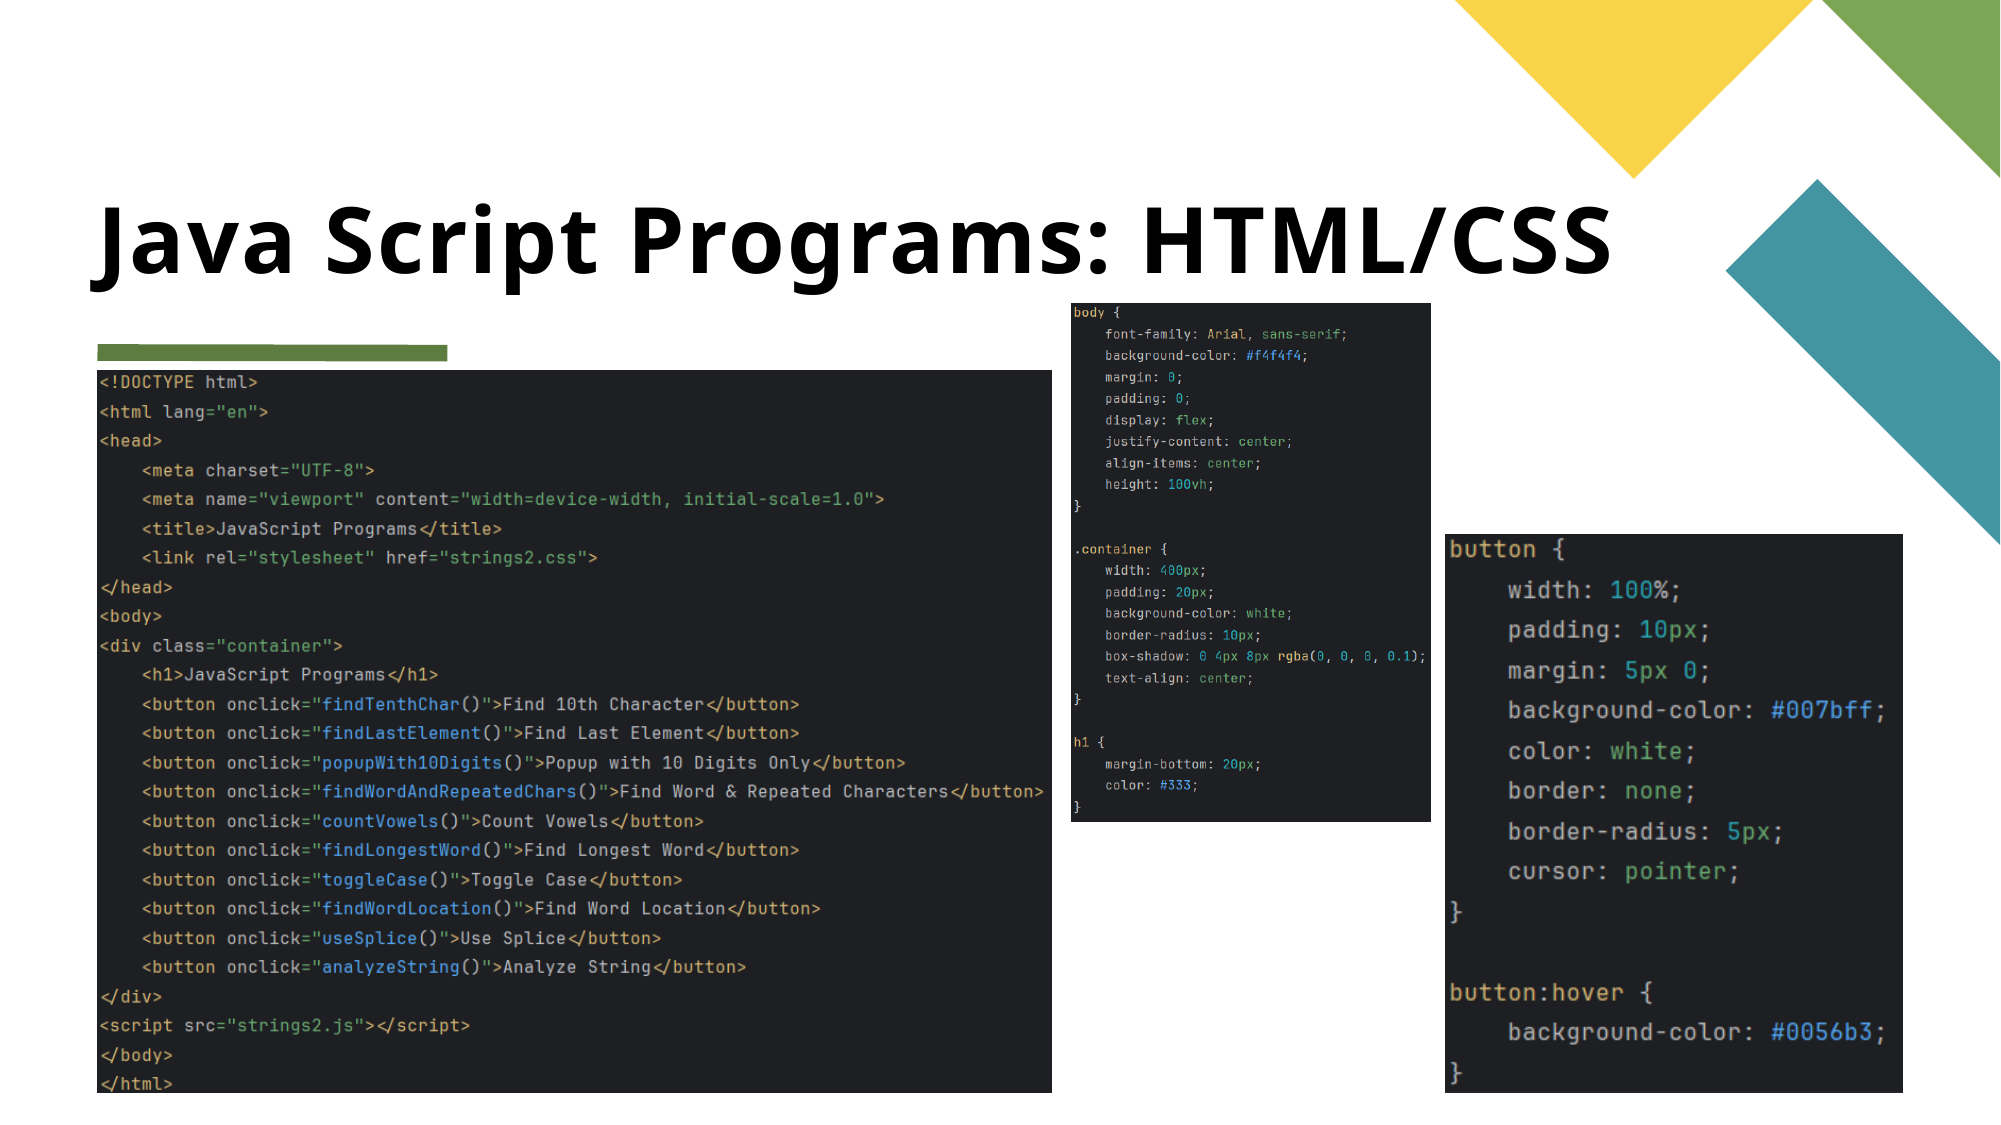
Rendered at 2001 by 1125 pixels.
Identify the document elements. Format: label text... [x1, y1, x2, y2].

picture [1445, 534, 1903, 1093]
picture [1071, 303, 1431, 822]
picture [97, 370, 1052, 1093]
title Java Script Programs: HTML/CSS [97, 45, 1702, 291]
